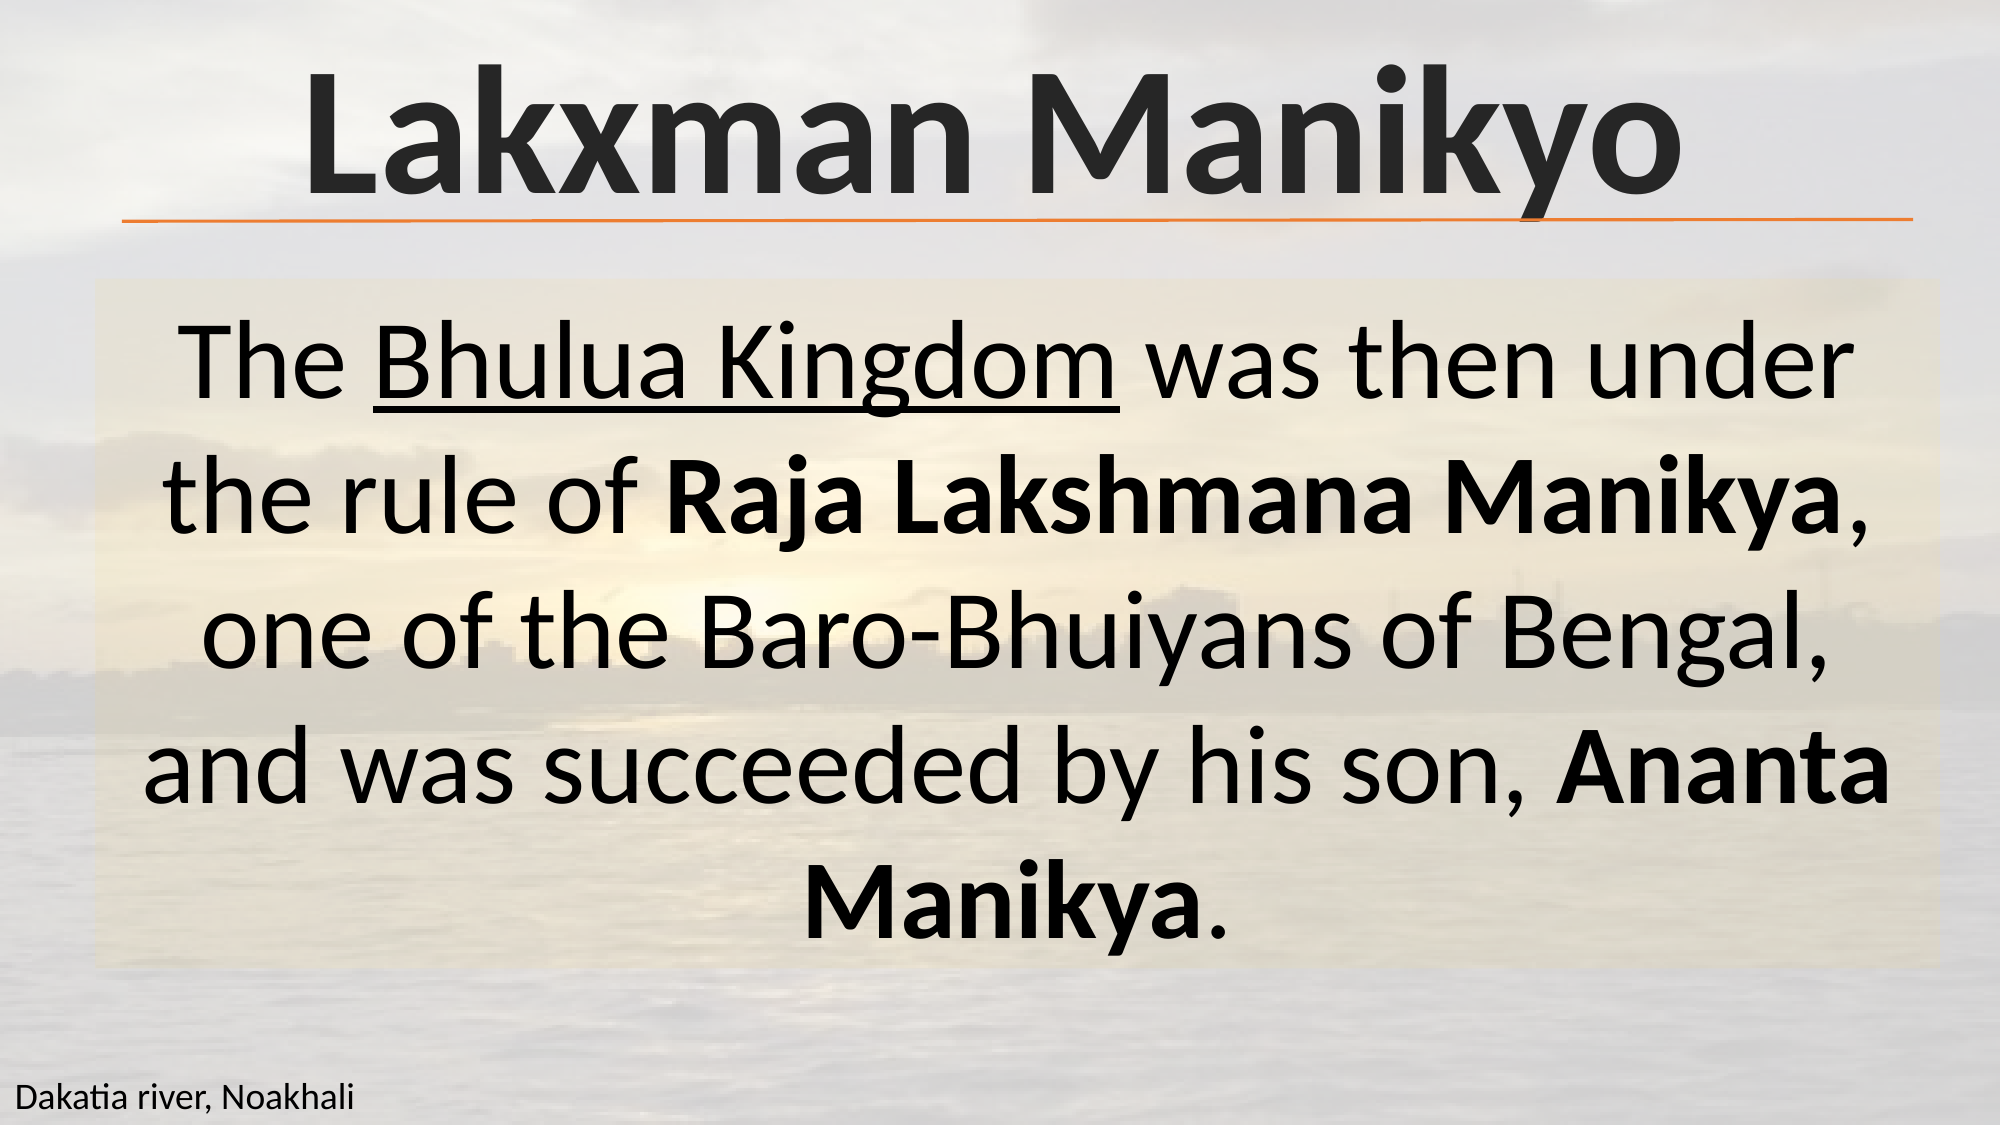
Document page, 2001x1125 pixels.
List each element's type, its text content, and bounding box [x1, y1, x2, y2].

text_box Lakxman Manikyo [90, 3, 1899, 238]
text_box The Bhulua Kingdom was then under the rule of Raja Lakshmana Manikya, one of the Baro-Bhuiyans of Bengal, and was succeeded by his son, Ananta Manikya. [95, 278, 1940, 969]
text_box Dakatia river, Noakhali [0, 1064, 375, 1125]
